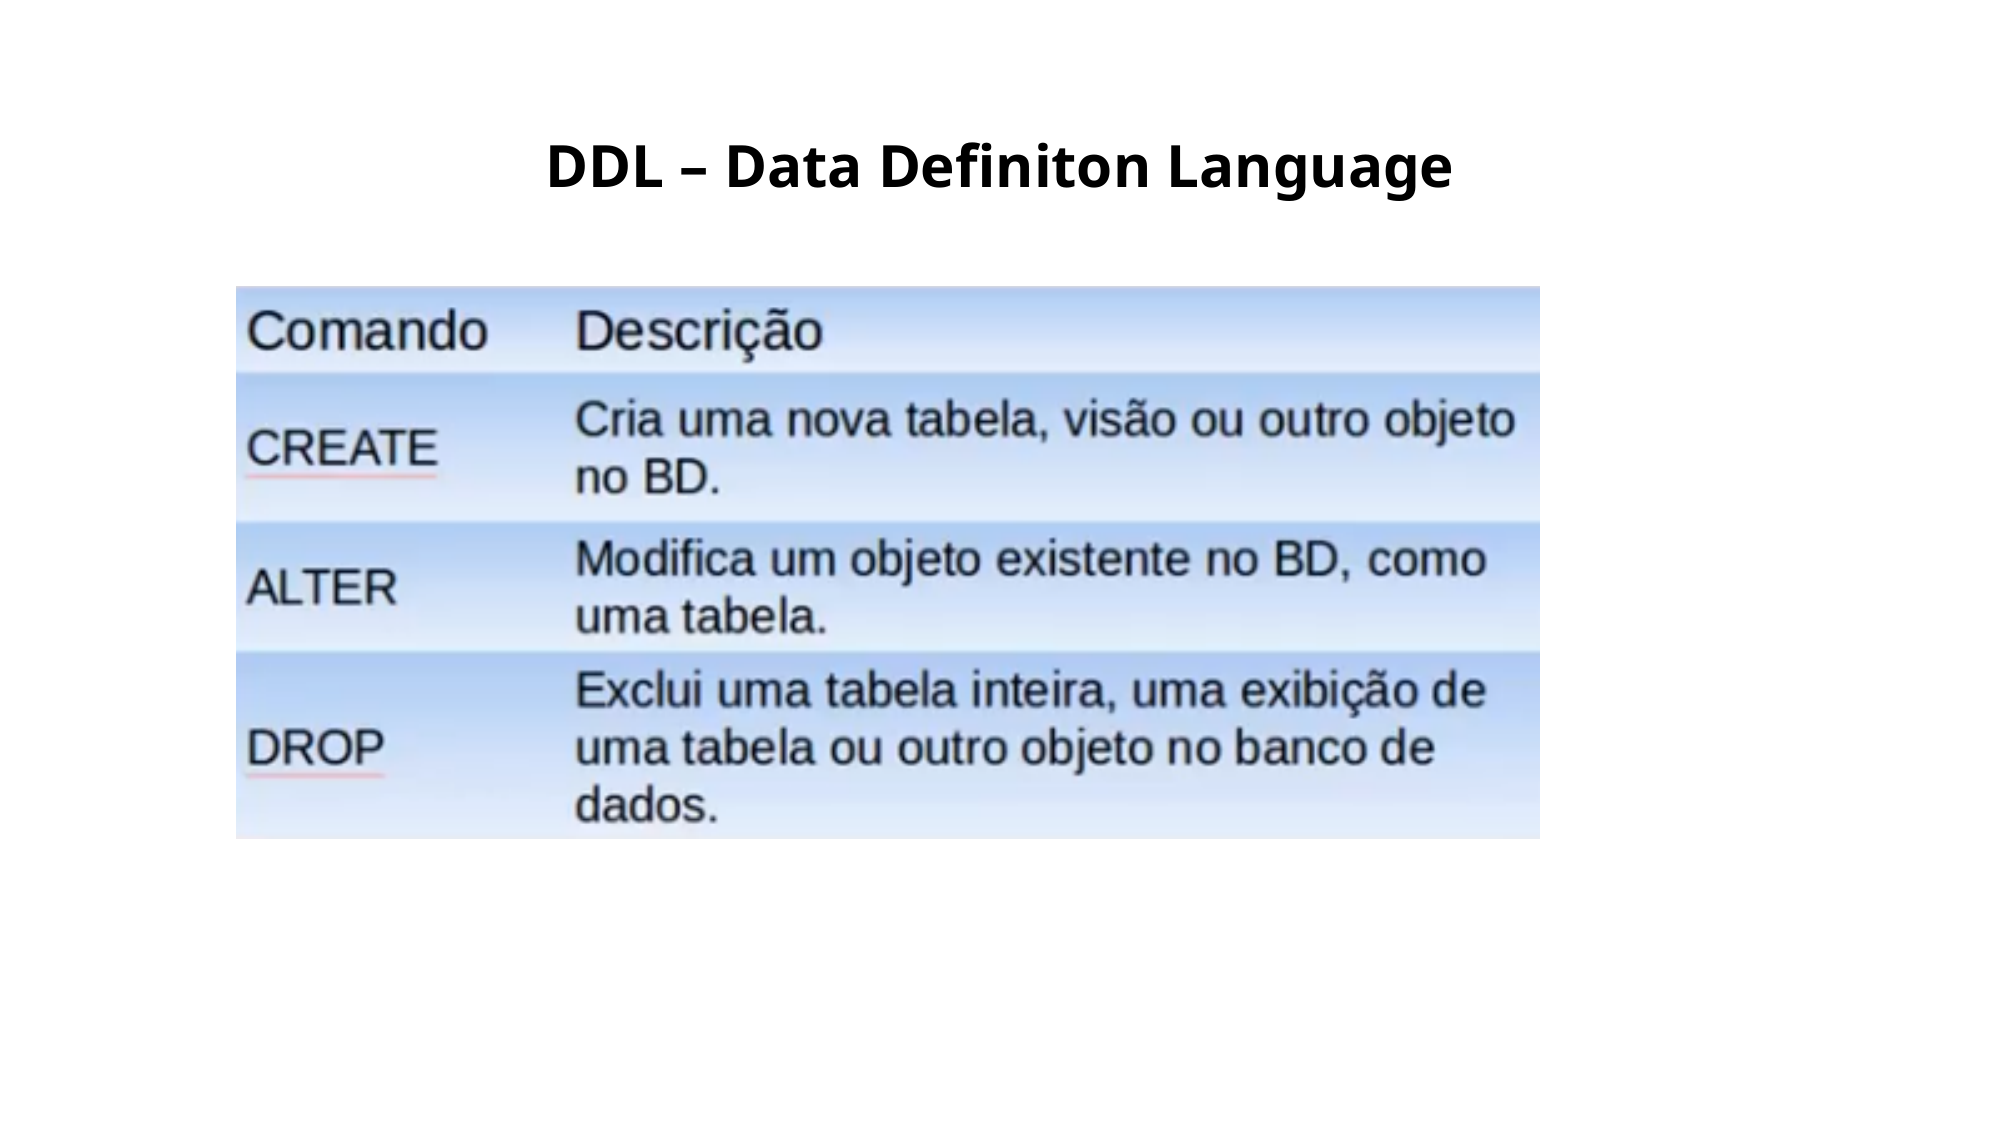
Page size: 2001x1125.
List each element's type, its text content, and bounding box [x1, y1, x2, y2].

picture [236, 286, 1540, 839]
title DDL – Data Definiton Language [137, 59, 1863, 278]
